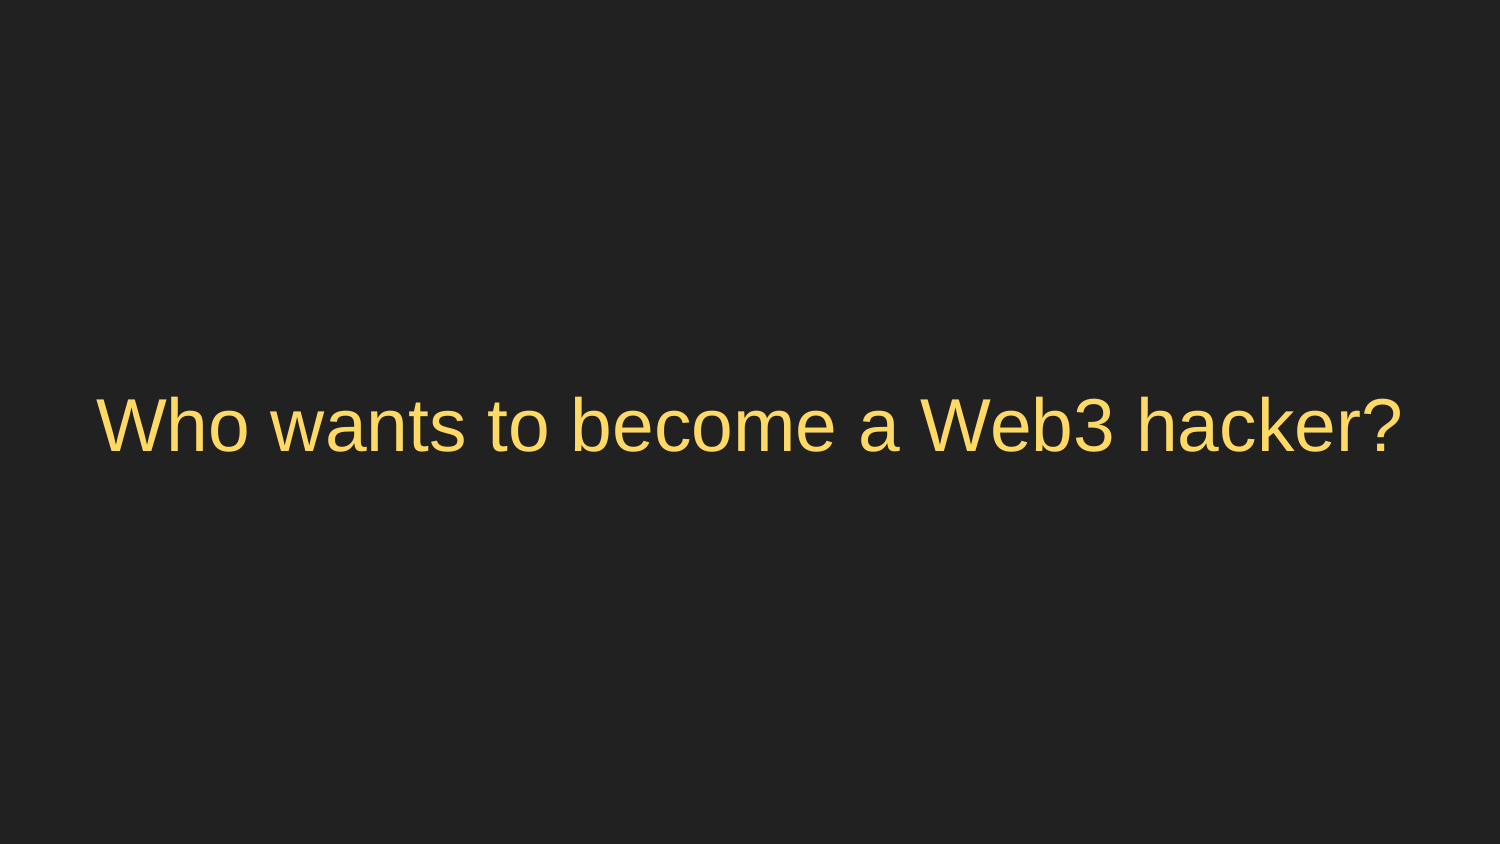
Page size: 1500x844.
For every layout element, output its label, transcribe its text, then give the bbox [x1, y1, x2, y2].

title Who wants to become a Web3 hacker? [51, 352, 1449, 491]
